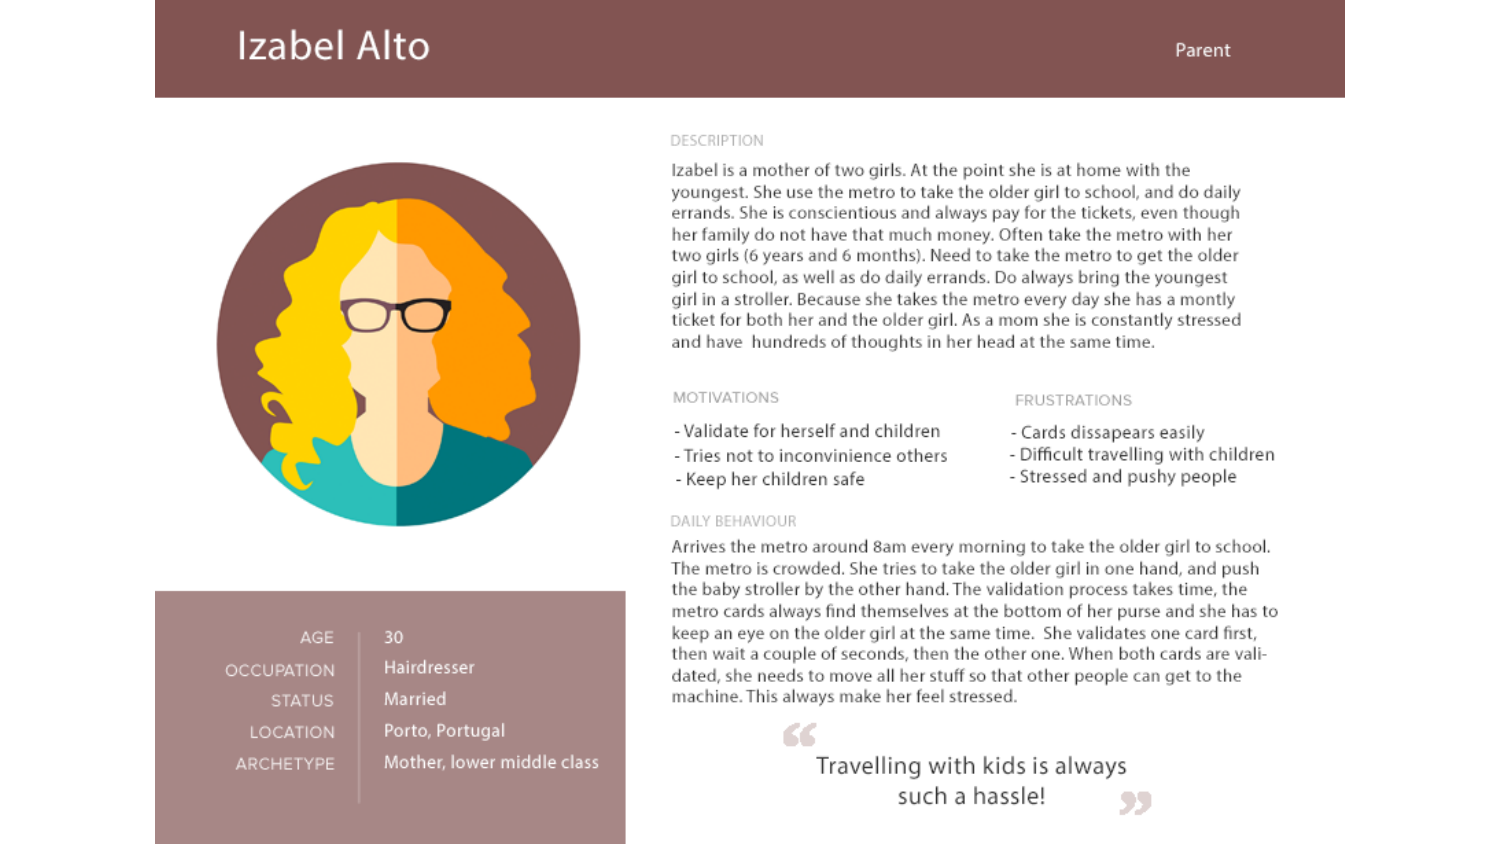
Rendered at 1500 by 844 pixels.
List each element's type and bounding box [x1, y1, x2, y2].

picture [154, 0, 1345, 844]
